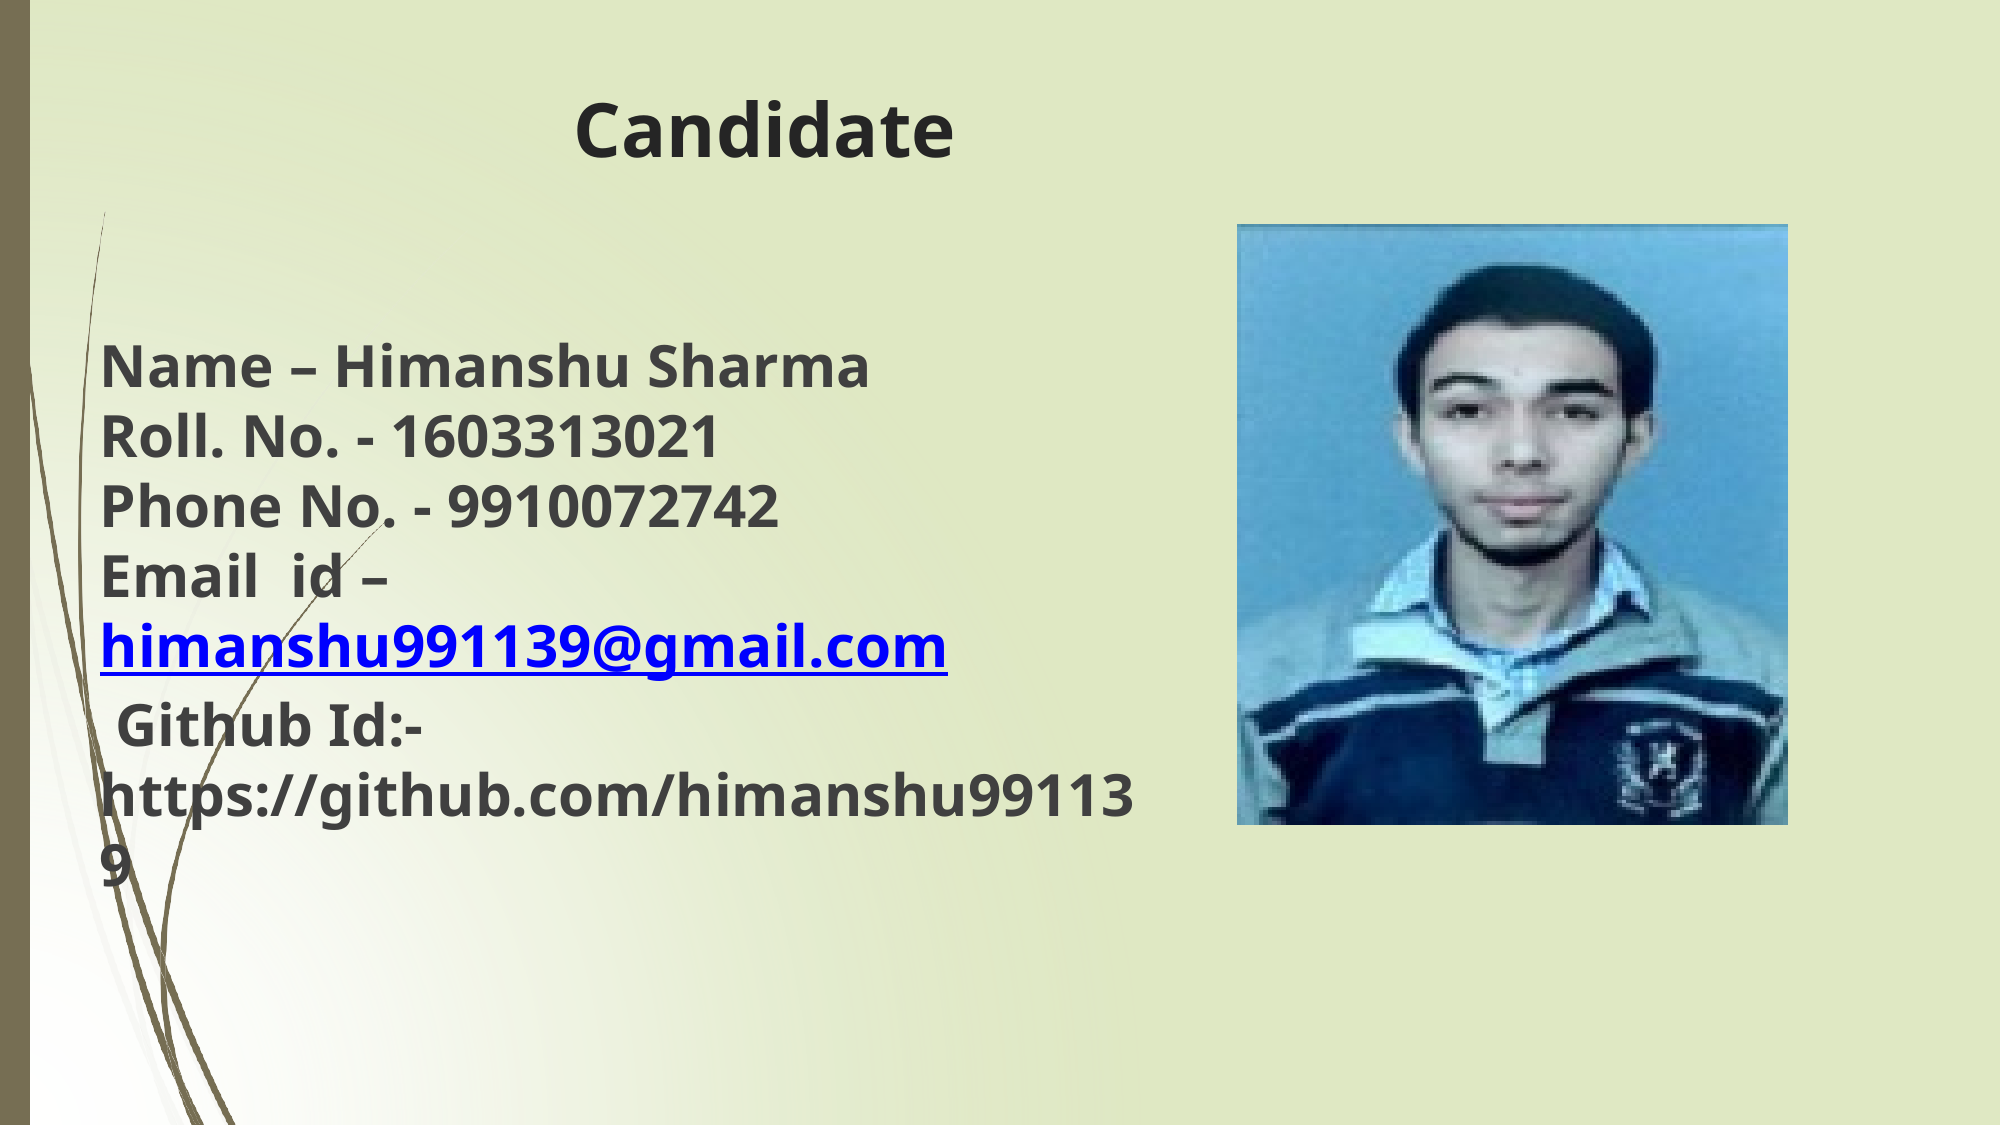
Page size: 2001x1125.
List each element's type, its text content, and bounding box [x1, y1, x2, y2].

title Candidate [573, 82, 1427, 265]
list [1237, 224, 1788, 826]
picture [30, 0, 2000, 1125]
list Name – Himanshu Sharma Roll. No. - 1603313021 Phone No. - 9910072742 Email id – himanshu991139@gmail.com Github Id:- https://github.com/himanshu991139 [99, 258, 1138, 964]
